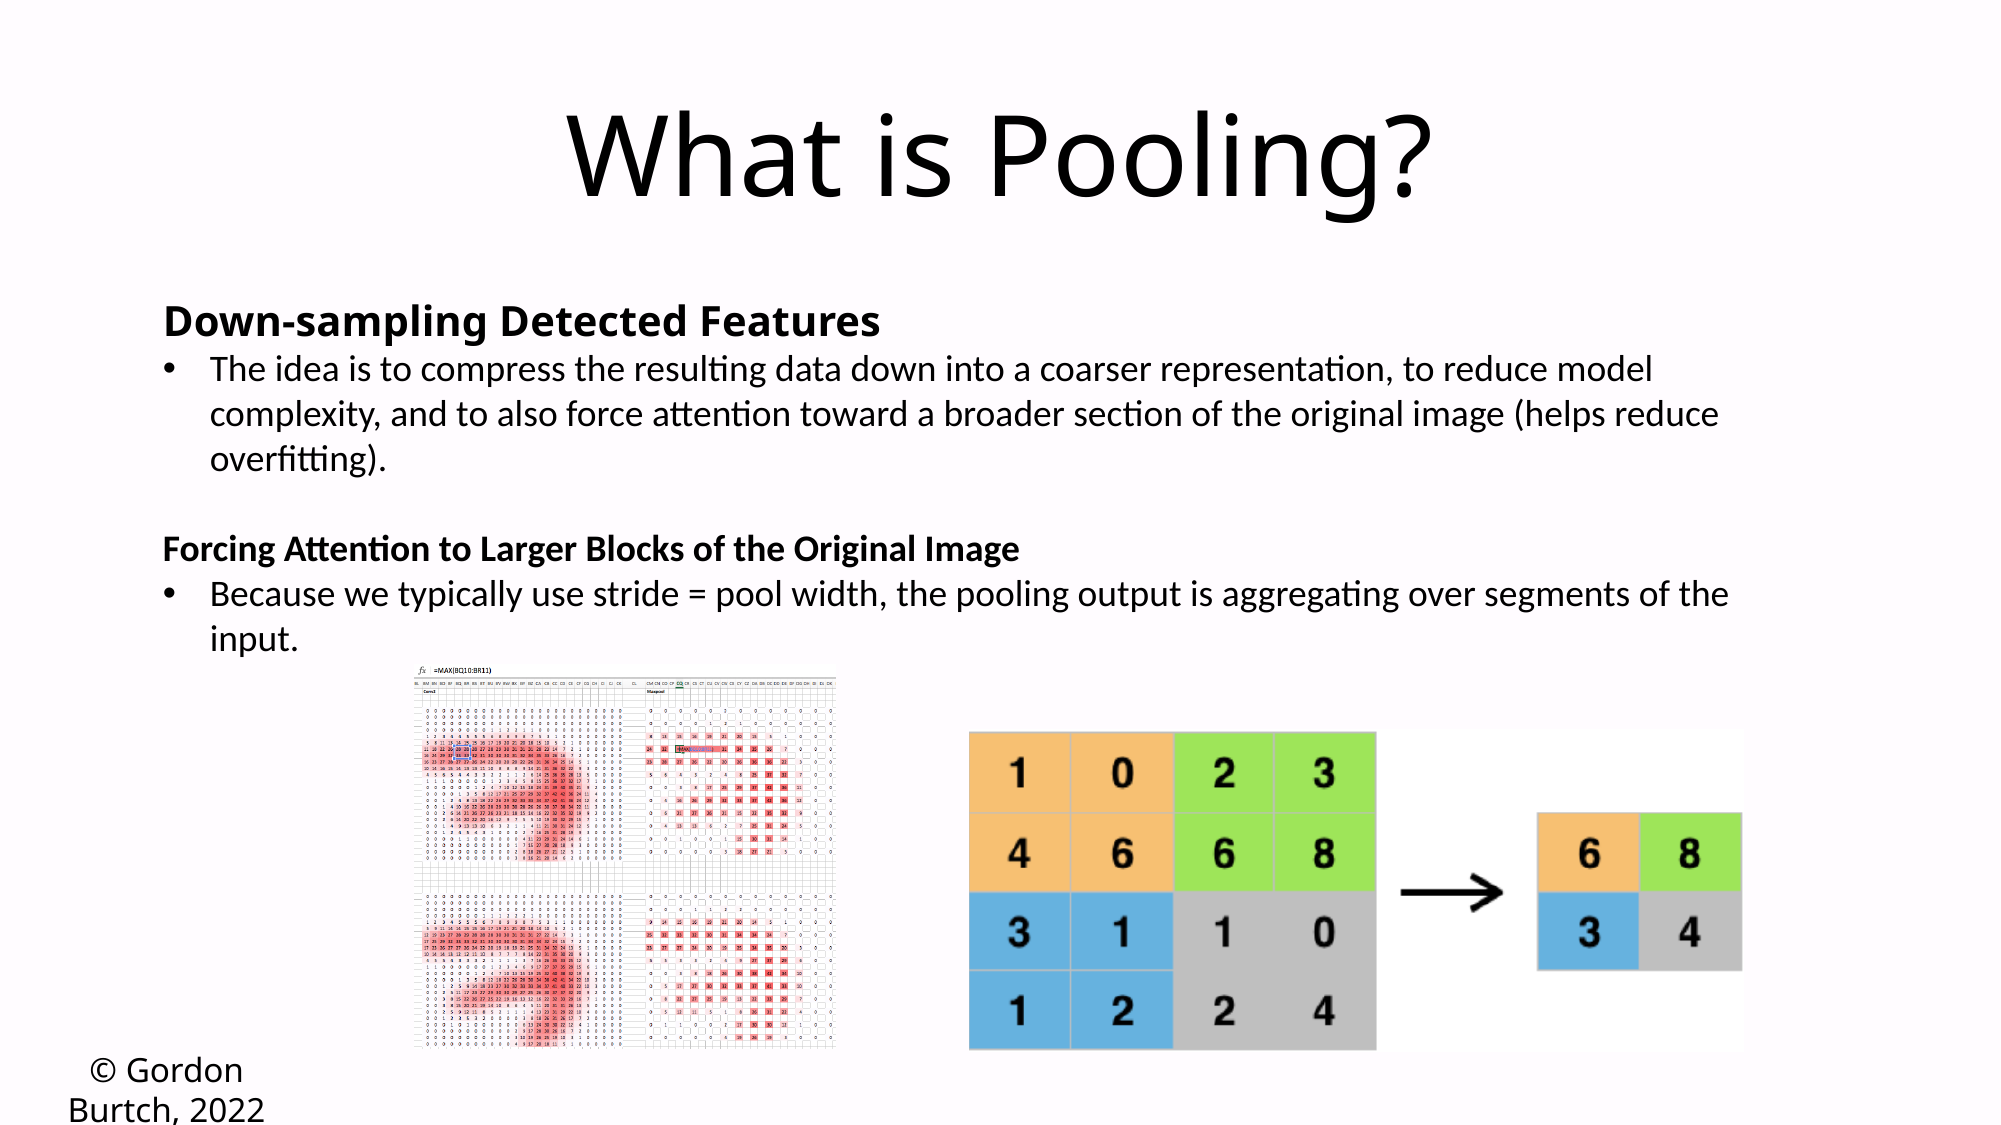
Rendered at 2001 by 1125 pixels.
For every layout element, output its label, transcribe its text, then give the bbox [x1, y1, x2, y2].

text_box Down-sampling Detected Features The idea is to compress the resulting data down into a coarser representation, to reduce model complexity, and to also force attention toward a broader section of the original image (helps reduce overfitting). Forcing Attention to Larger Blocks of the Original Image Because we typically use stride = pool width, the pooling output is aggregating over segments of the input. [147, 286, 1791, 667]
picture [969, 729, 1744, 1053]
picture [414, 664, 836, 1050]
text_box What is Pooling? [470, 76, 1530, 226]
